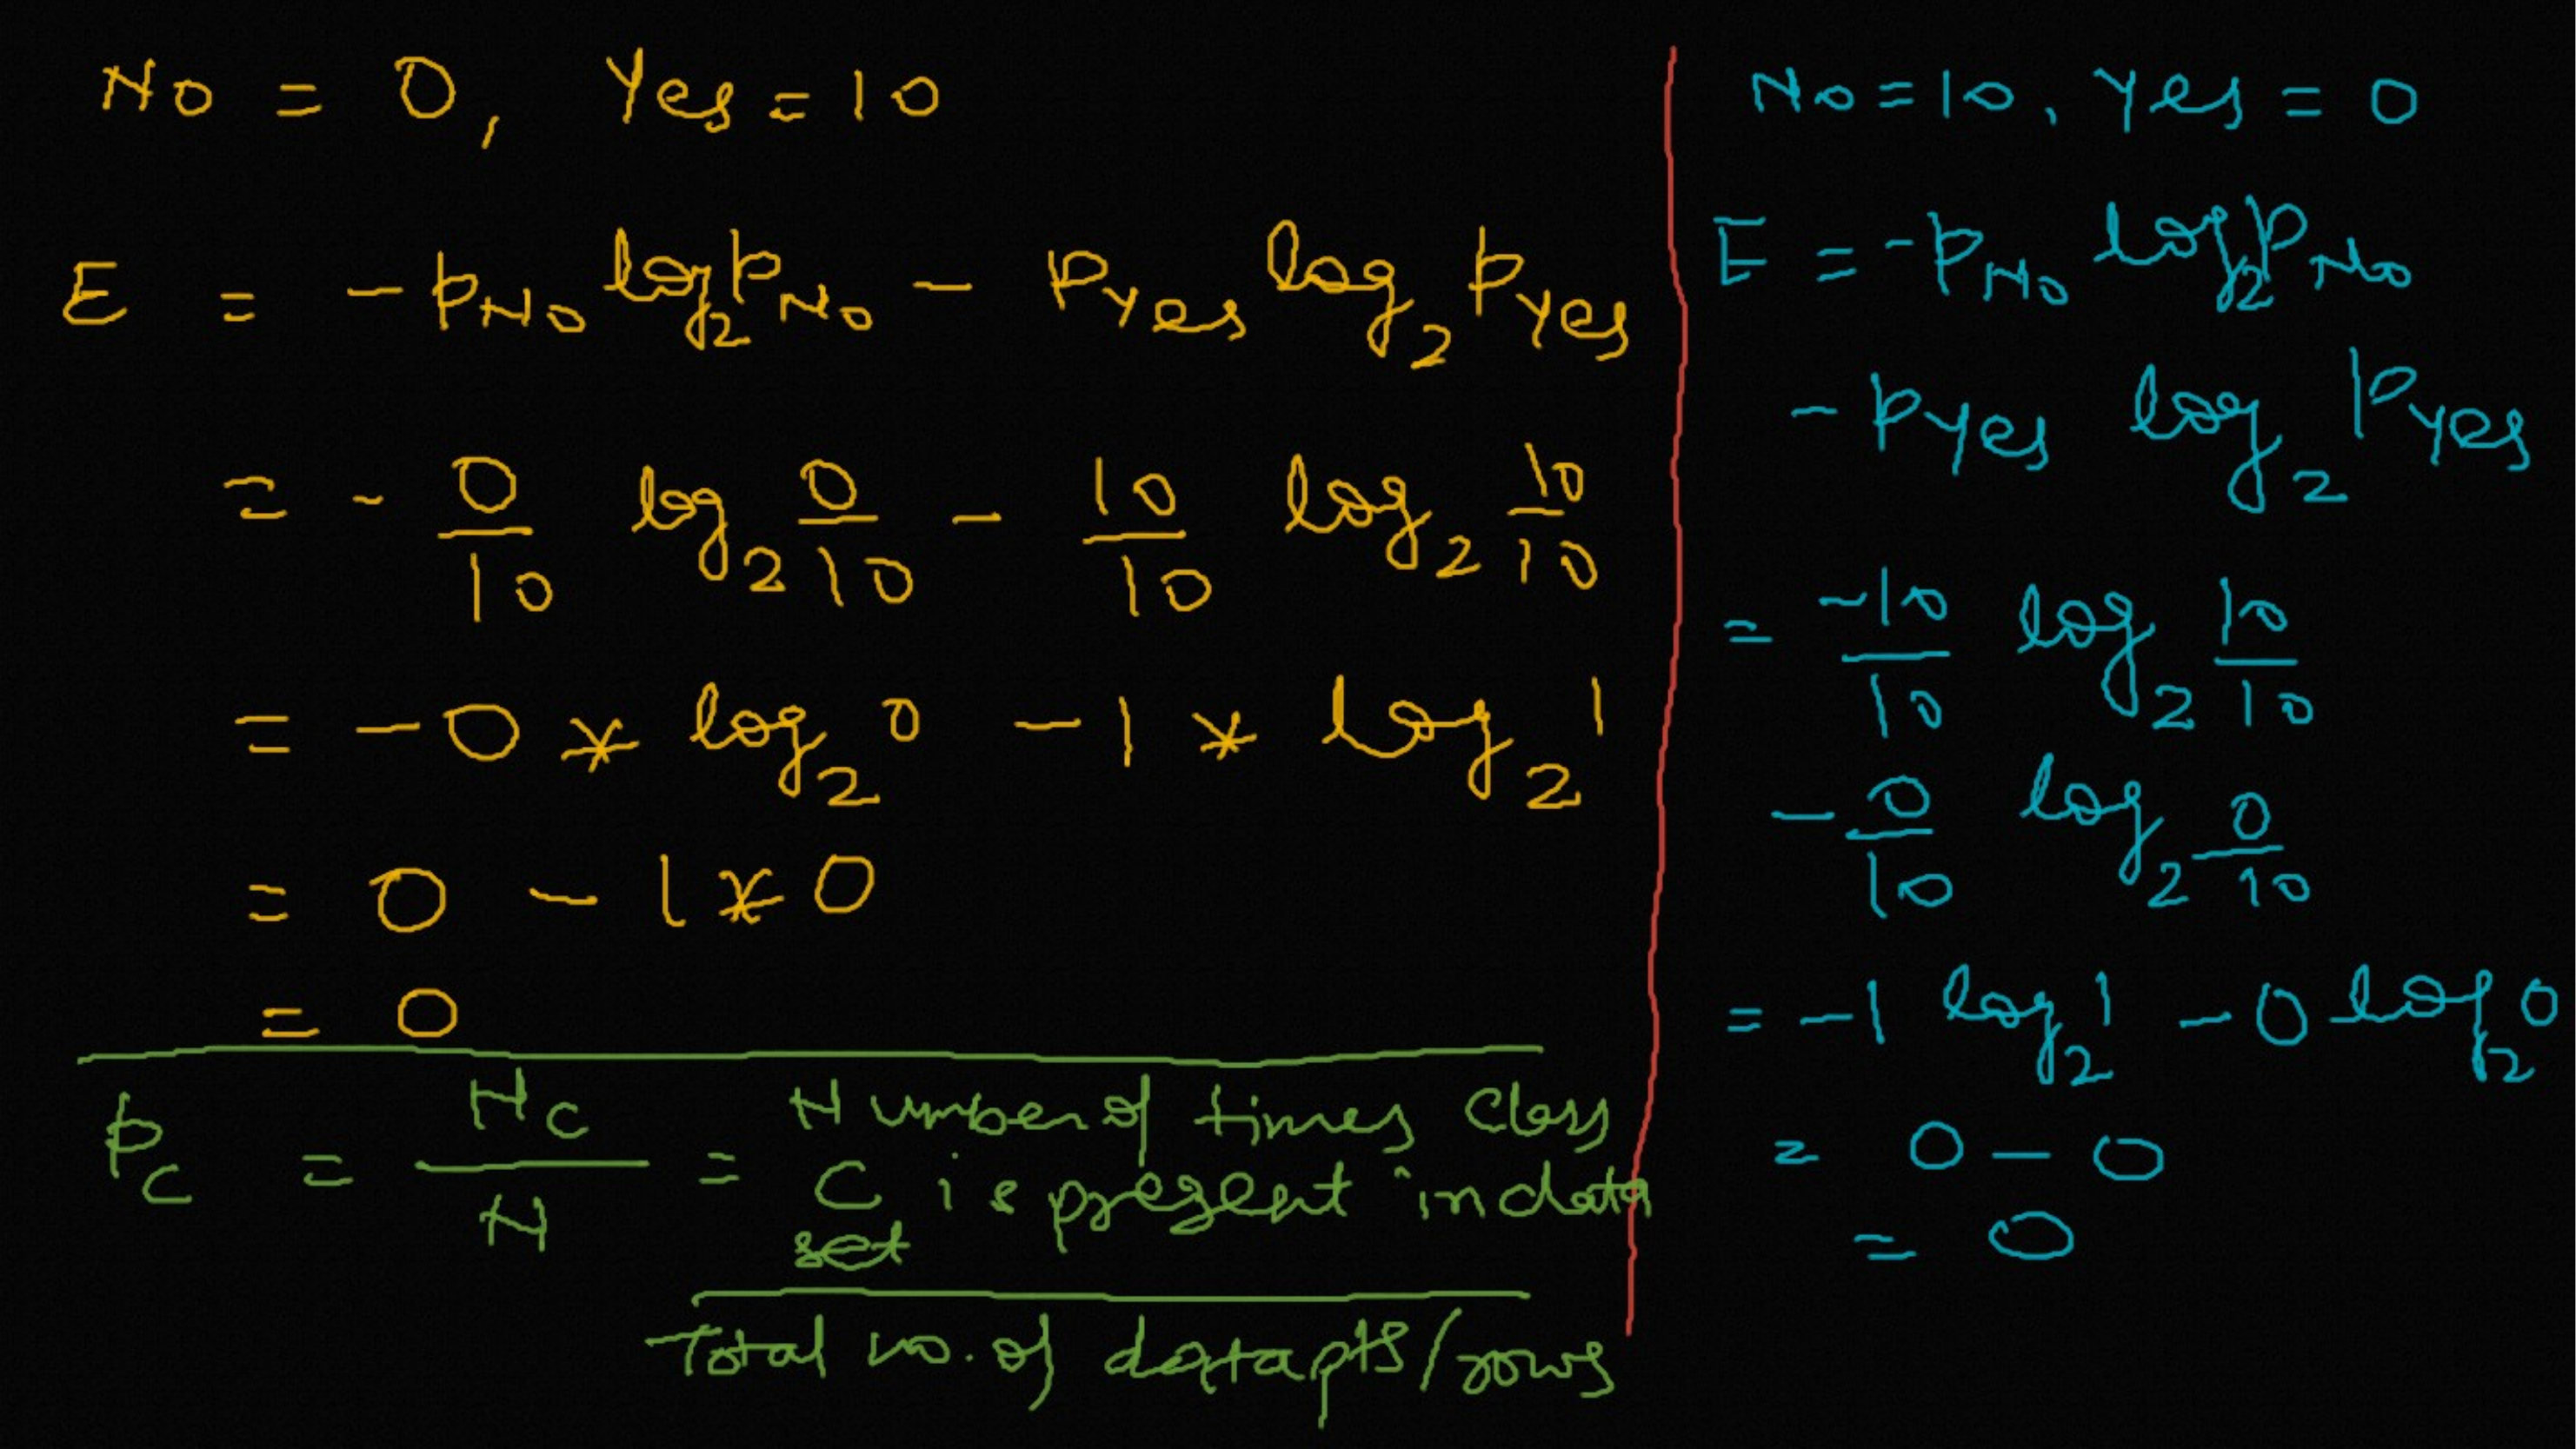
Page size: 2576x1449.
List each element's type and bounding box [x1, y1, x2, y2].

text_box [0, 0, 2576, 1449]
